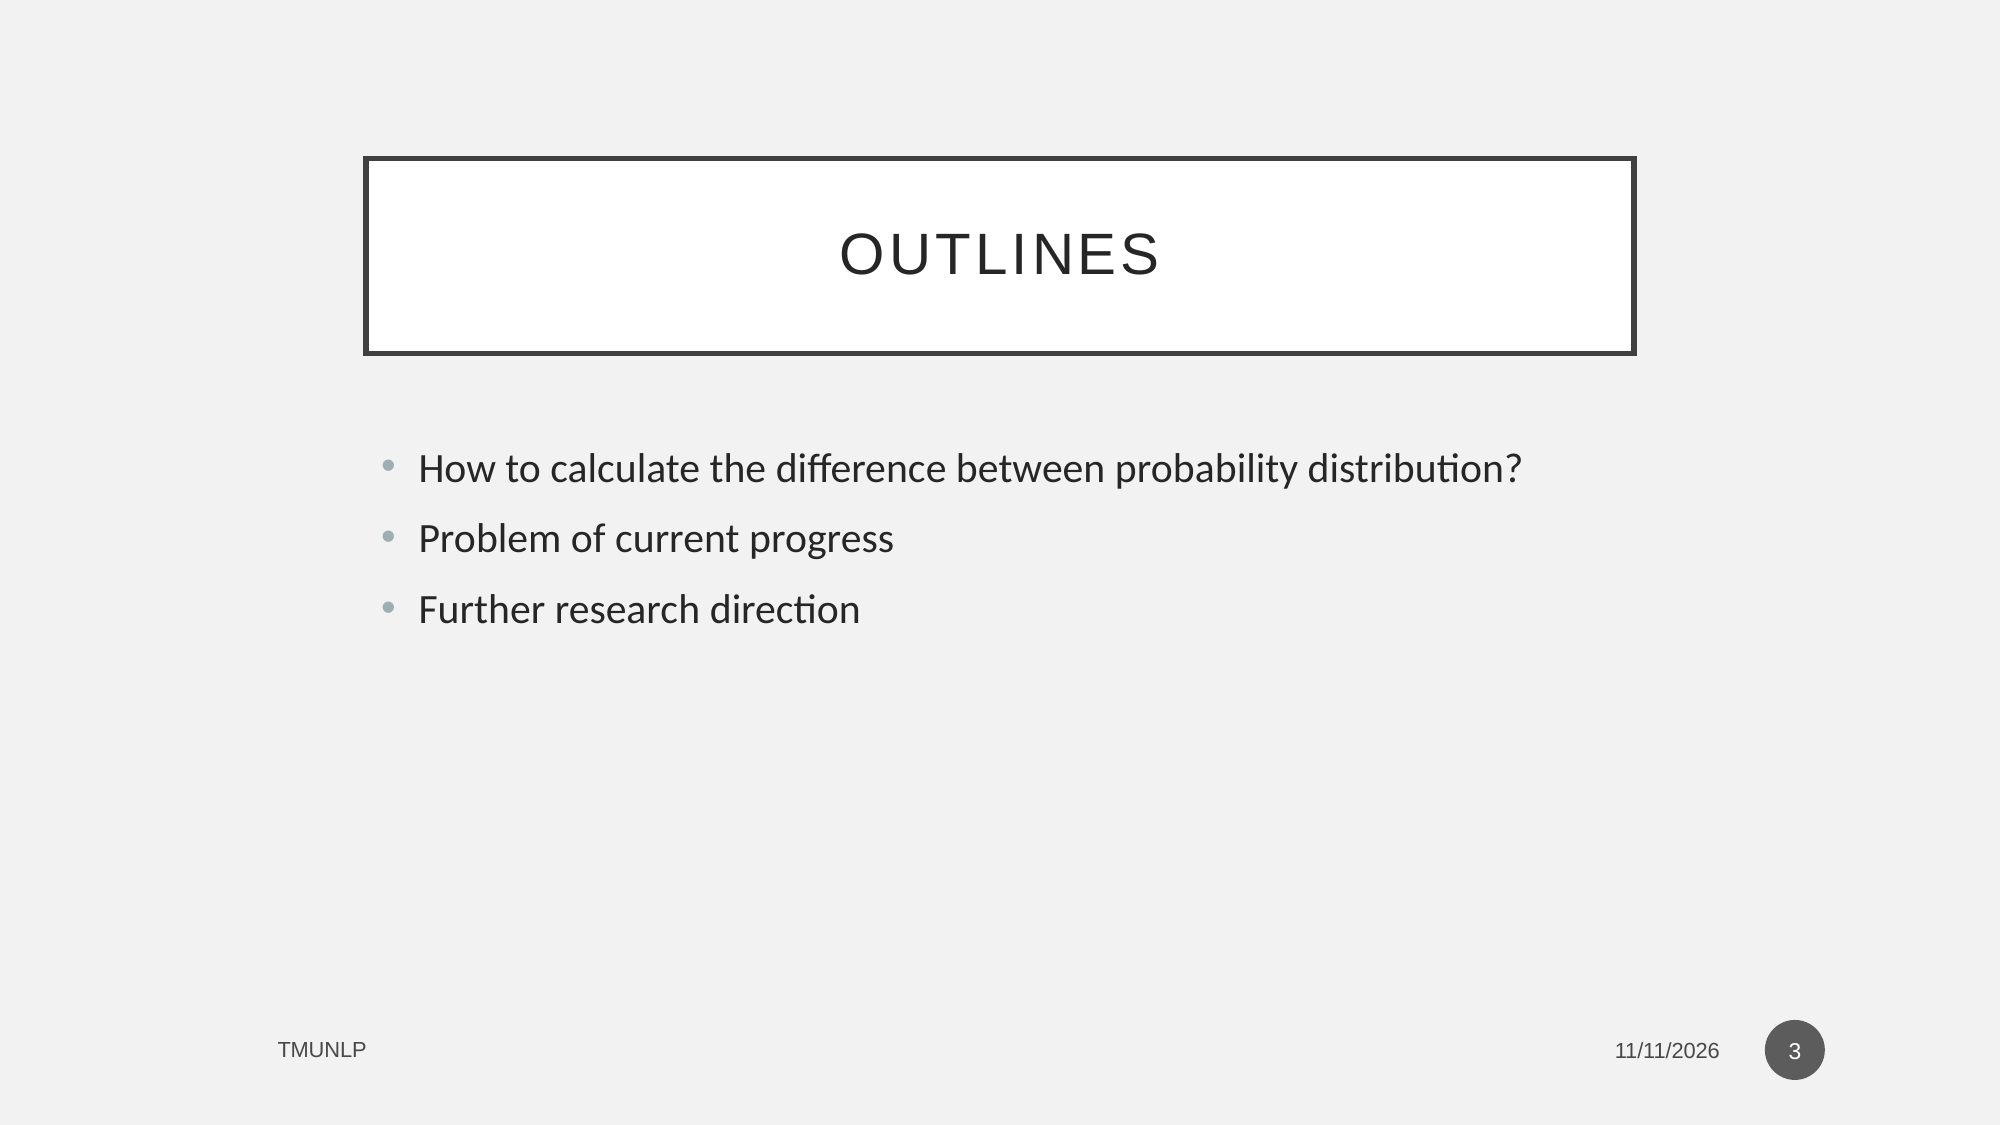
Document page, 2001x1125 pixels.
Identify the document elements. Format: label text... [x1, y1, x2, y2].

footer TMUNLP [262, 1023, 1231, 1076]
slide_number 3 [1764, 1019, 1825, 1080]
list How to calculate the difference between probability distribution? Problem of current progress Further research direction [366, 432, 1634, 942]
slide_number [1283, 1023, 1735, 1077]
title Outlines [363, 156, 1637, 356]
